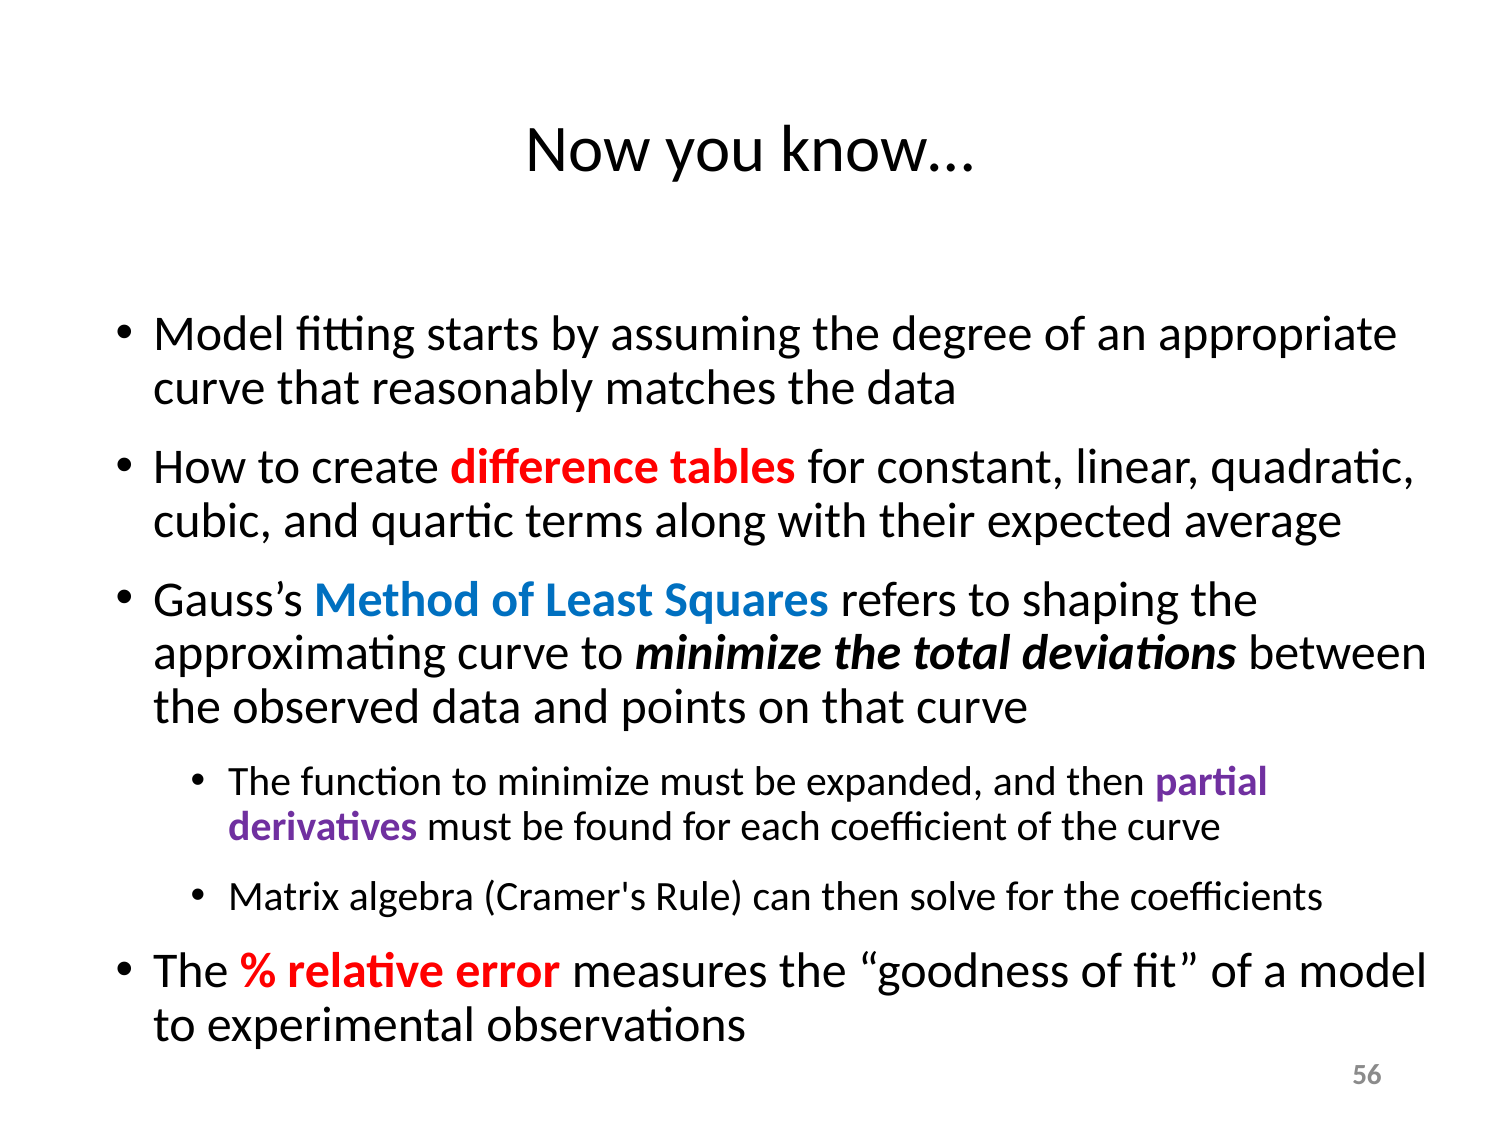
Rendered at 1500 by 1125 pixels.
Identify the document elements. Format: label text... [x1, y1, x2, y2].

list Model fitting starts by assuming the degree of an appropriate curve that reasonably matches the data How to create difference tables for constant, linear, quadratic, cubic, and quartic terms along with their expected average Gauss’s Method of Least Squares refers to shaping the approximating curve to minimize the total deviations between the observed data and points on that curve The function to minimize must be expanded, and then partial derivatives must be found for each coefficient of the curve Matrix algebra (Cramer's Rule) can then solve for the coefficients The % relative error measures the “goodness of fit” of a model to experimental observations [100, 299, 1444, 1017]
slide_number 56 [1059, 1042, 1397, 1103]
title Now you know… [103, 59, 1397, 241]
